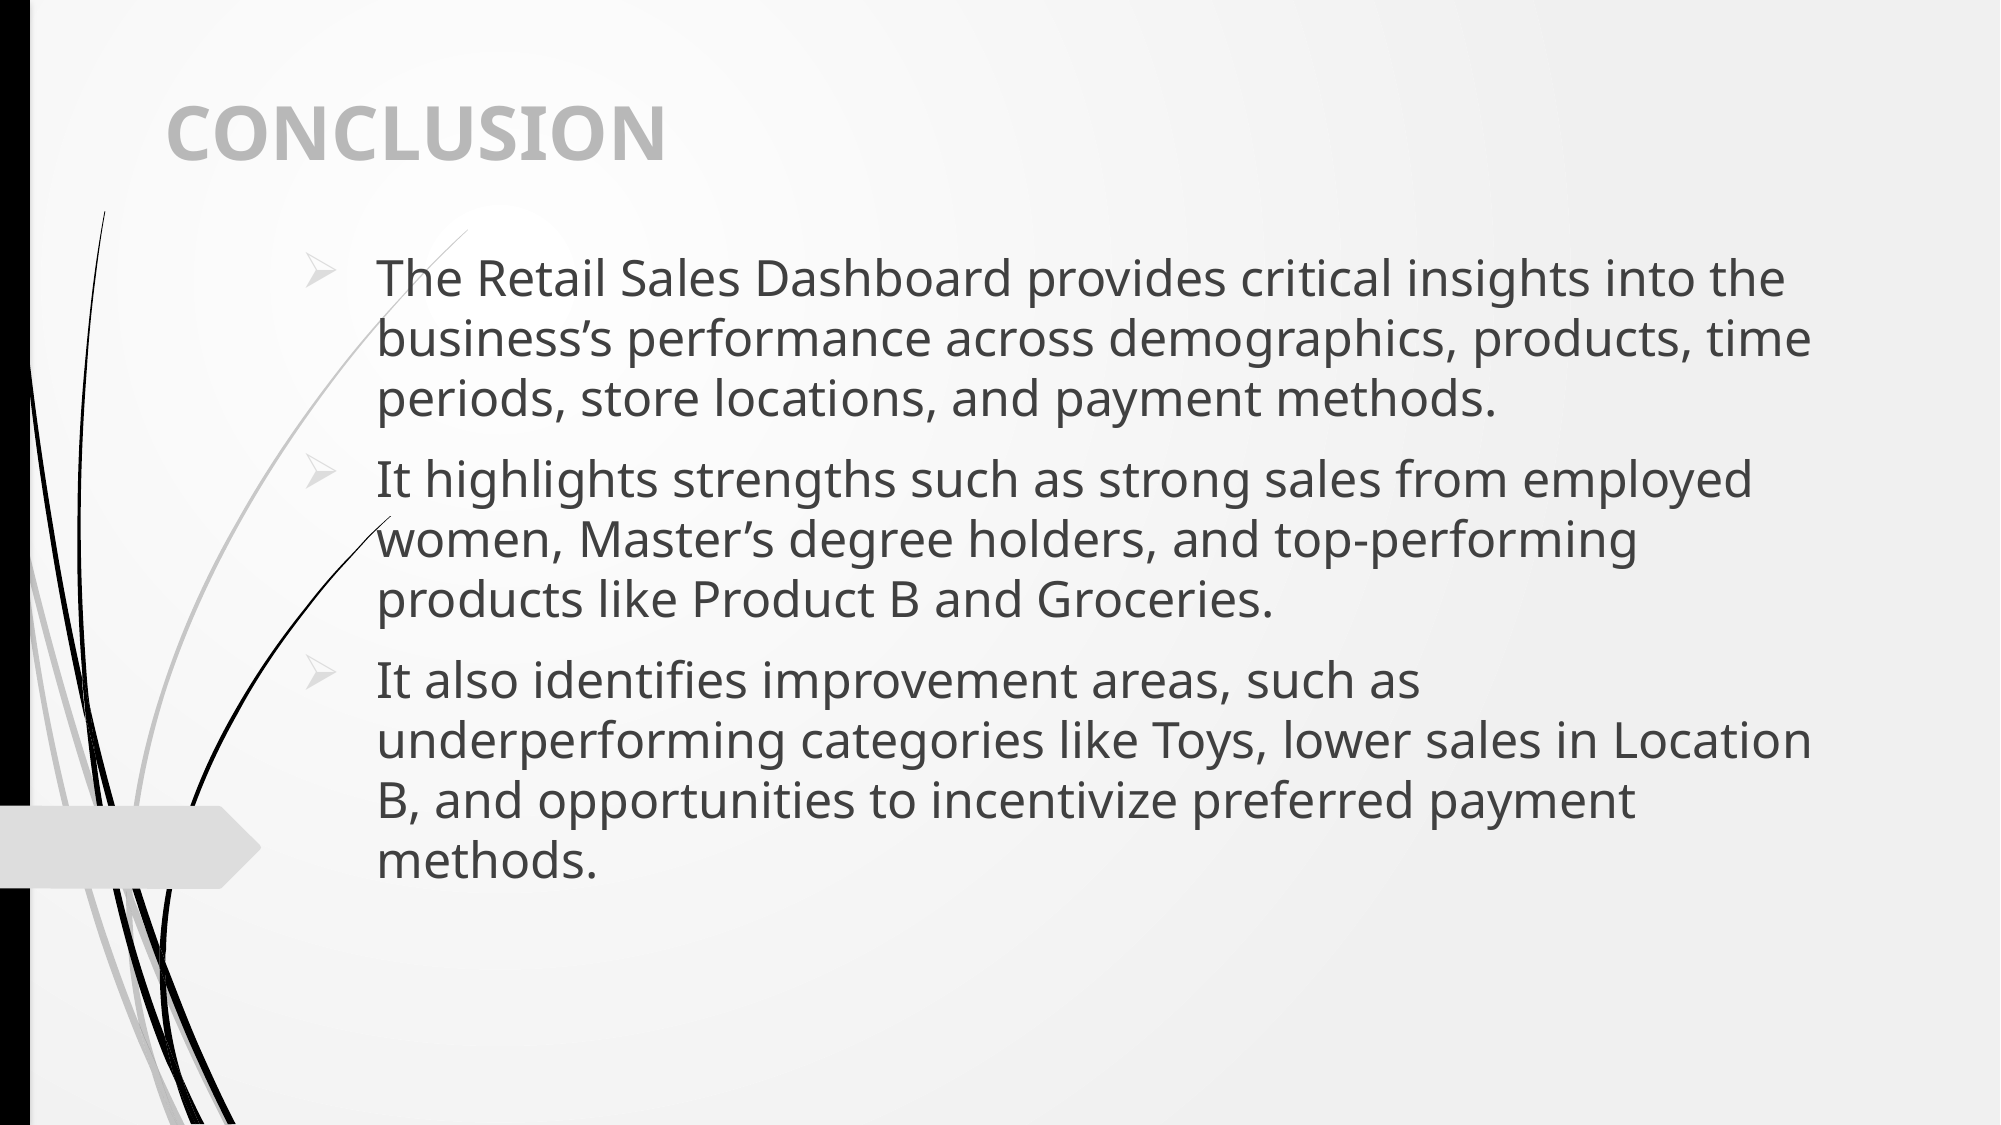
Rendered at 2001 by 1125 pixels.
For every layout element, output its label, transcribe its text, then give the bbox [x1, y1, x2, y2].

title CONCLUSION [149, 32, 1752, 183]
list The Retail Sales Dashboard provides critical insights into the business’s performance across demographics, products, time periods, store locations, and payment methods. It highlights strengths such as strong sales from employed women, Master’s degree holders, and top-performing products like Product B and Groceries. It also identifies improvement areas, such as underperforming categories like Toys, lower sales in Location B, and opportunities to incentivize preferred payment methods. [286, 239, 1855, 886]
